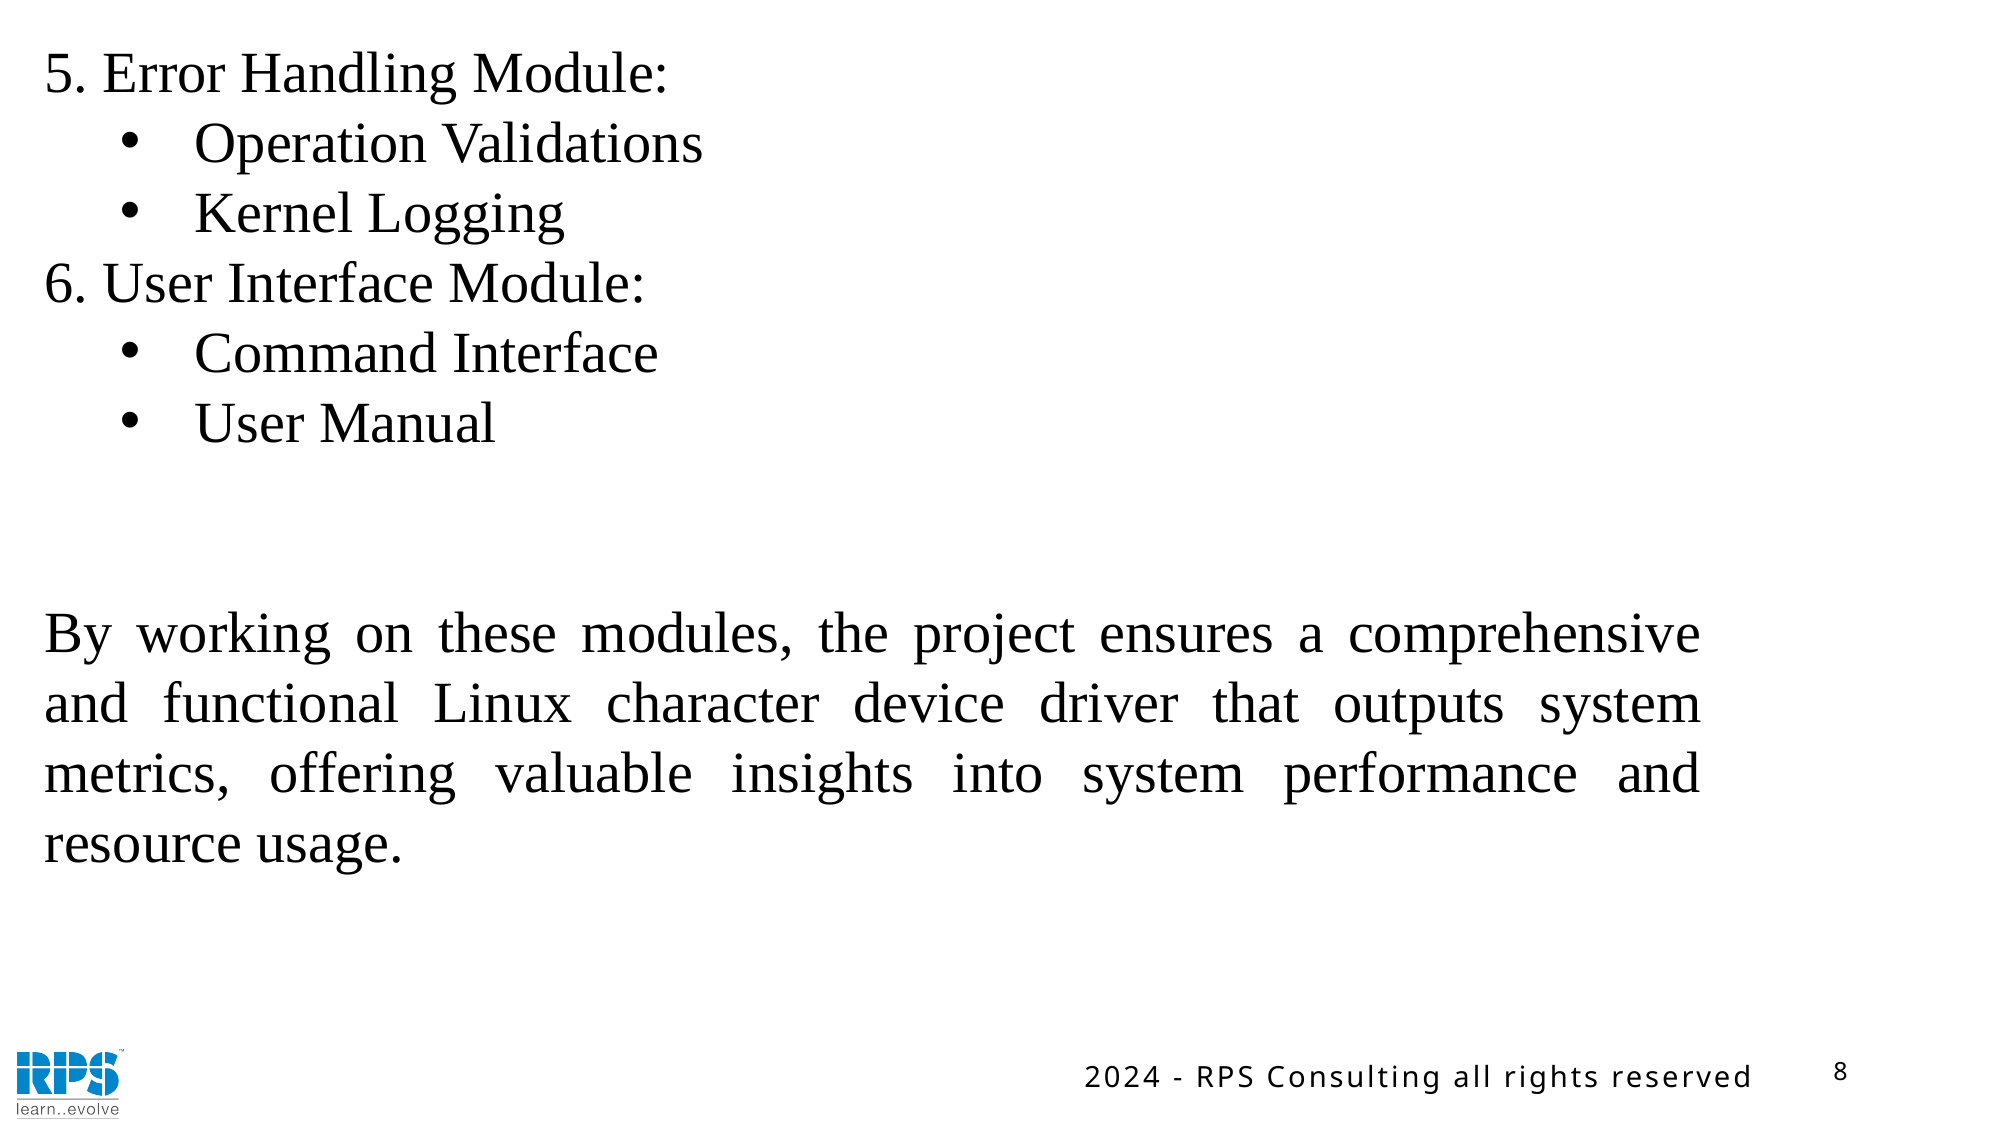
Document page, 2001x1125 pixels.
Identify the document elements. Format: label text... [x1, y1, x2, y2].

text_box 5. Error Handling Module: Operation Validations Kernel Logging 6. User Interface Module: Command Interface User Manual By working on these modules, the project ensures a comprehensive and functional Linux character device driver that outputs system metrics, offering valuable insights into system performance and resource usage. [44, 34, 1703, 875]
slide_number 8 [1412, 1042, 1863, 1103]
text_box 2024 - RPS Consulting all rights reserved [725, 1052, 1412, 1094]
picture [17, 1048, 125, 1120]
